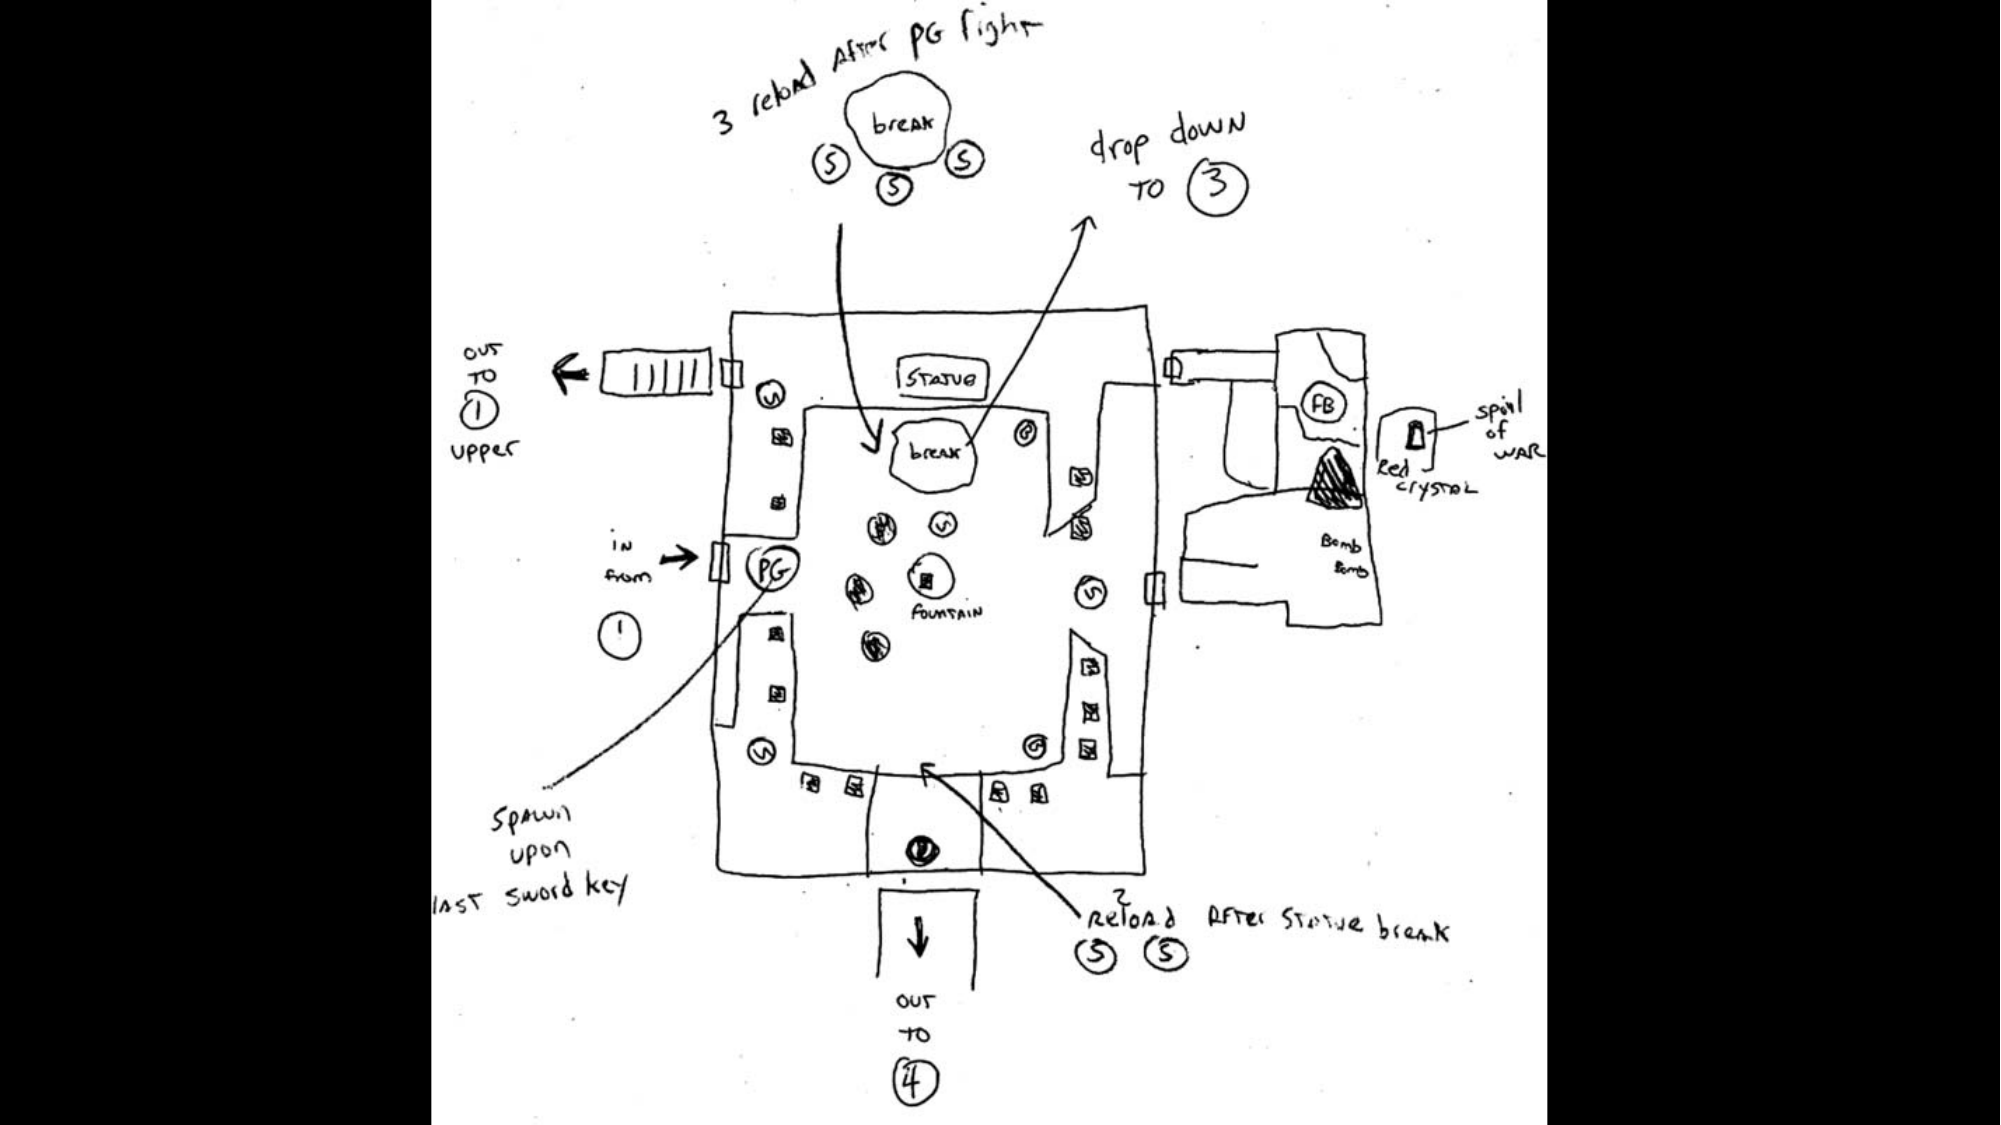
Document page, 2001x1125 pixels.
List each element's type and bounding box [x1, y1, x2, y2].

picture [431, 0, 1548, 1125]
